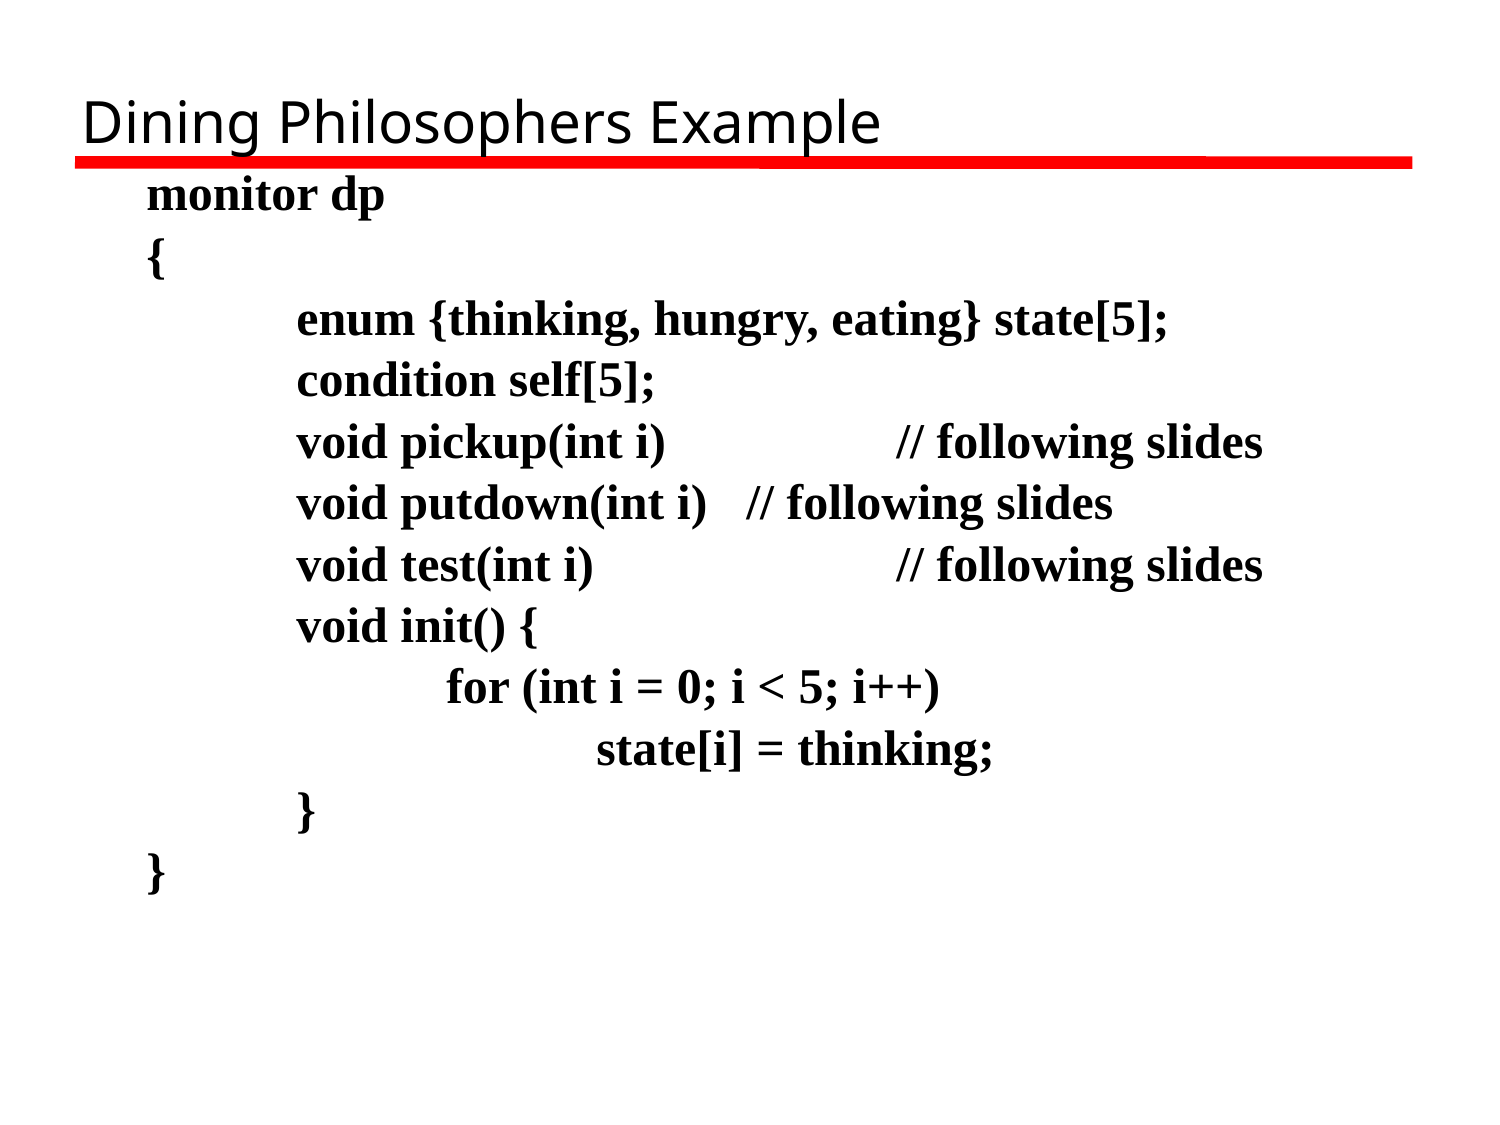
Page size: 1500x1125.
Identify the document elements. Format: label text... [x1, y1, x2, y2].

title Dining Philosophers Example [66, 24, 1413, 163]
list monitor dp { enum {thinking, hungry, eating} state[5]; condition self[5]; void pickup(int i) // following slides void putdown(int i) // following slides void test(int i) // following slides void init() { for (int i = 0; i < 5; i++) state[i] = thinking; } } [74, 152, 1335, 1038]
